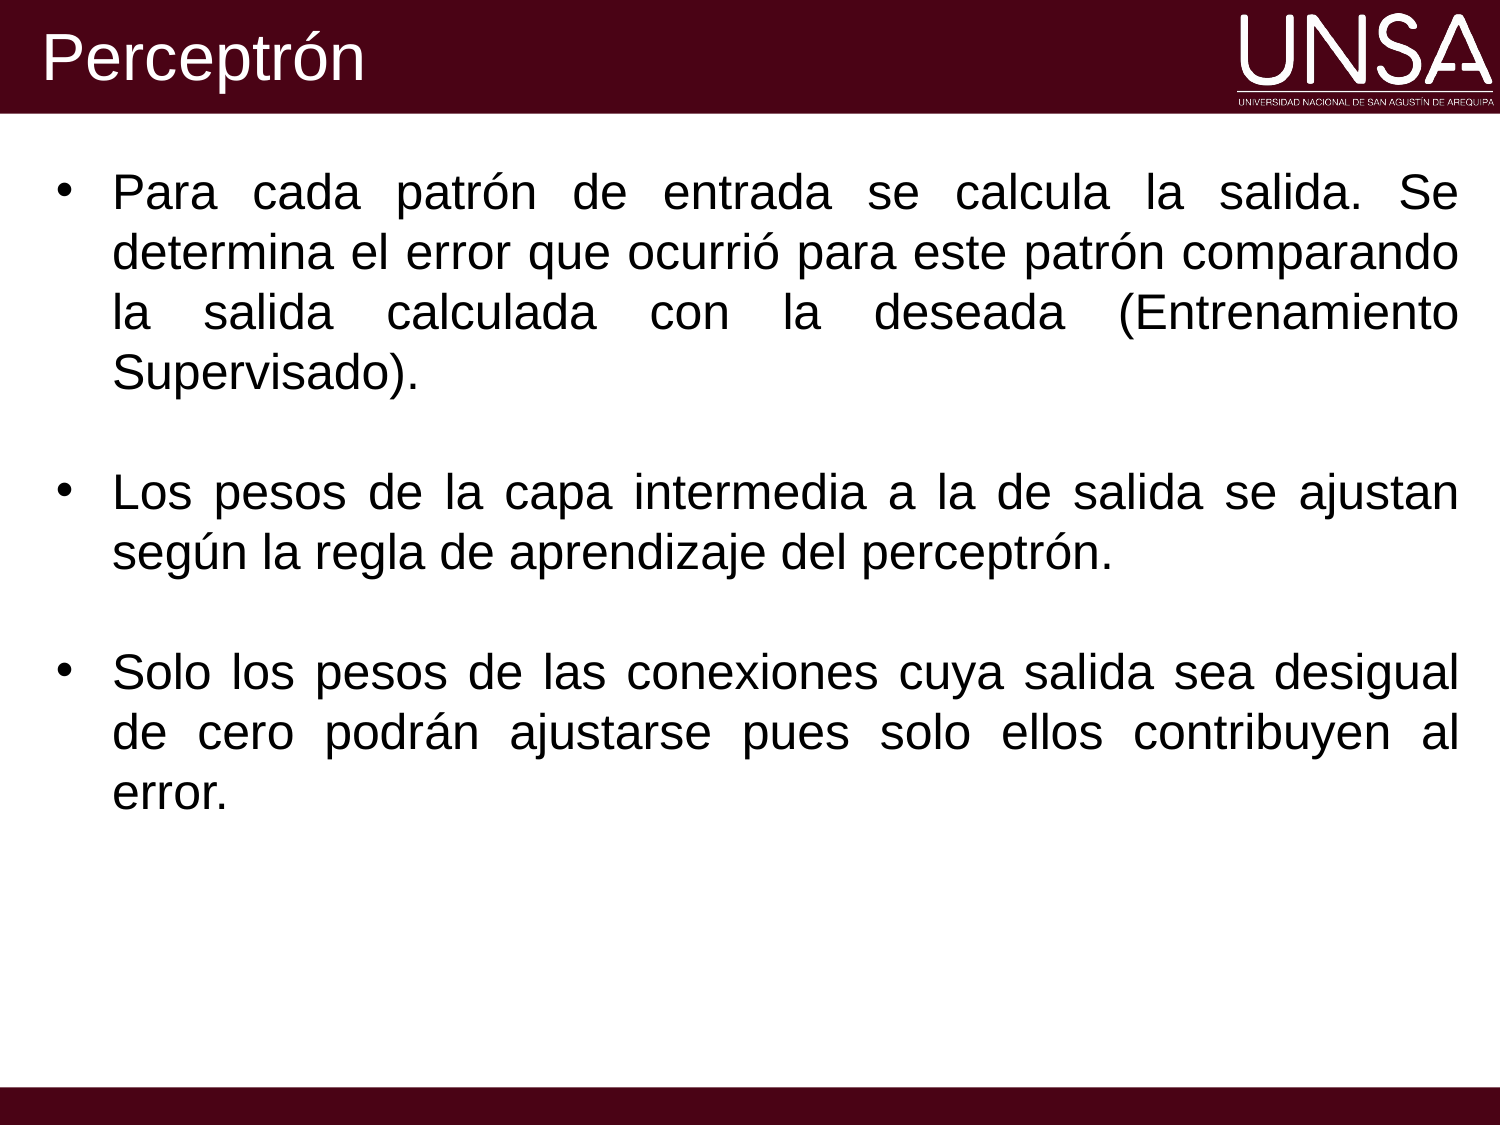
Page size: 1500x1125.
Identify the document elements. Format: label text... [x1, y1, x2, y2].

text_box Para cada patrón de entrada se calcula la salida. Se determina el error que ocurrió para este patrón comparando la salida calculada con la deseada (Entrenamiento Supervisado). Los pesos de la capa intermedia a la de salida se ajustan según la regla de aprendizaje del perceptrón. Solo los pesos de las conexiones cuya salida sea desigual de cero podrán ajustarse pues solo ellos contribuyen al error. [41, 151, 1475, 827]
title Perceptrón [41, 19, 1147, 114]
picture [1237, 13, 1494, 106]
